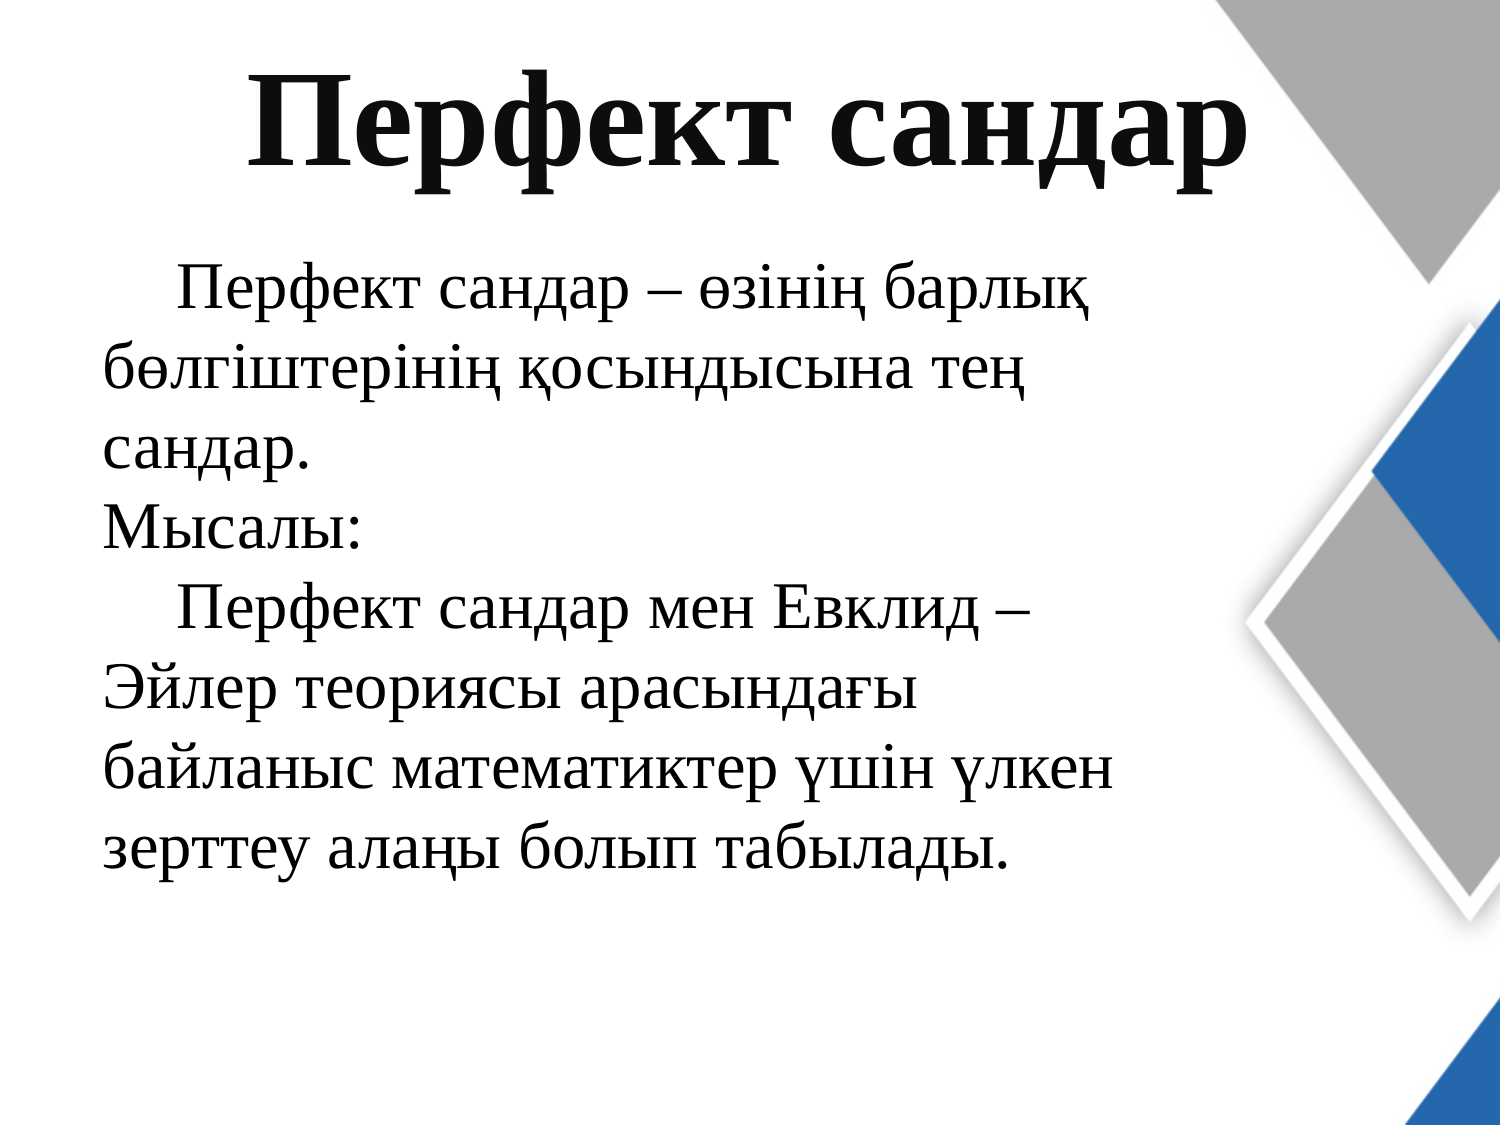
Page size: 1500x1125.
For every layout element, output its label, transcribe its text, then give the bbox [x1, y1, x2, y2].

picture [1159, 0, 1500, 1125]
text_box Перфект сандар [231, 20, 1269, 201]
